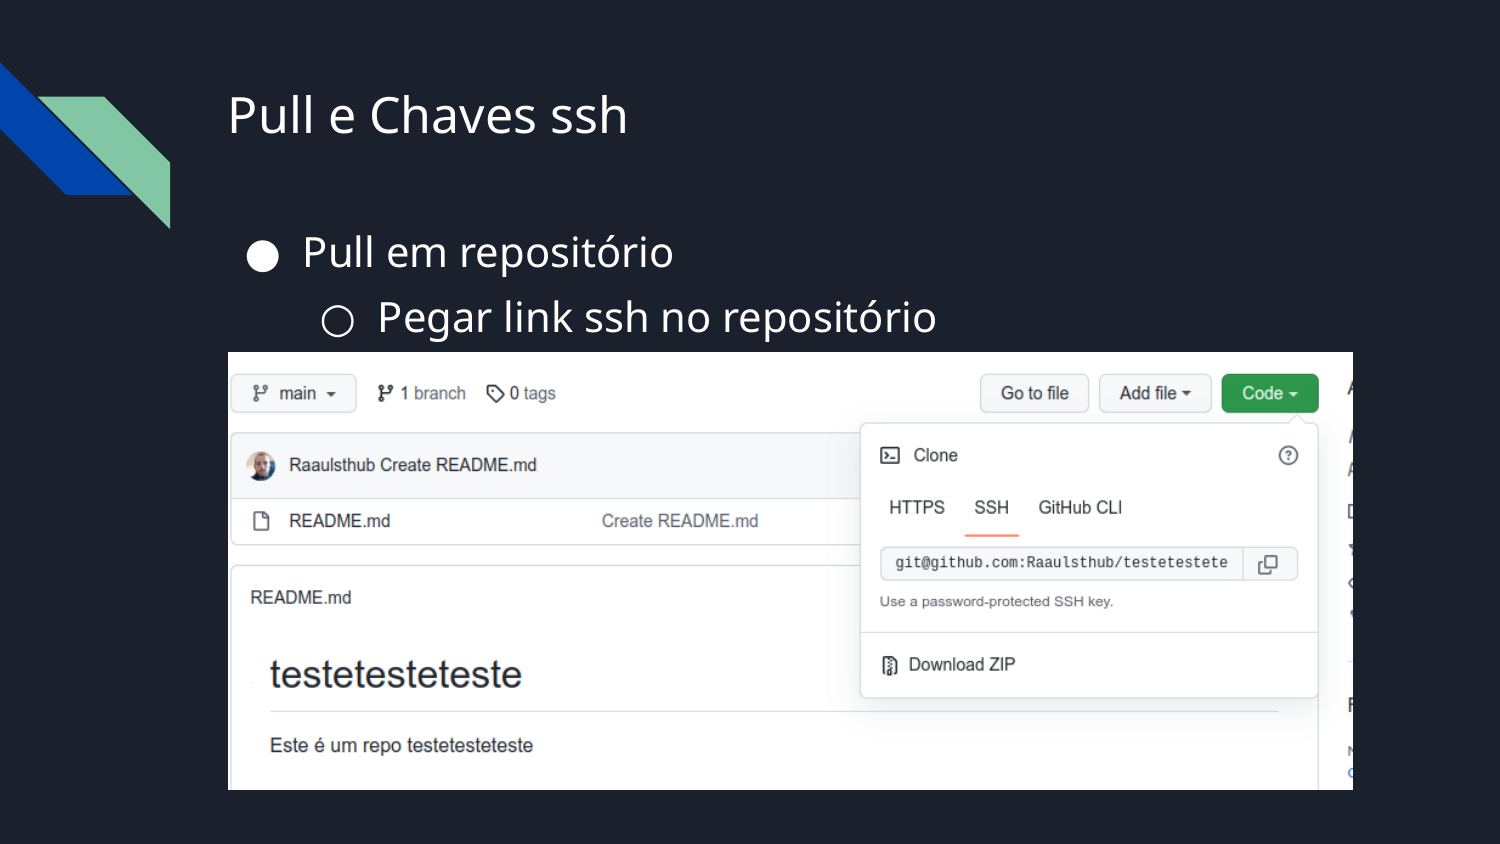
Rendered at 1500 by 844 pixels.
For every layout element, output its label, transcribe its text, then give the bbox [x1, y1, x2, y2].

title Pull e Chaves ssh [212, 64, 1368, 198]
picture [227, 352, 1353, 791]
list Pull em repositório Pegar link ssh no repositório [212, 198, 1368, 677]
